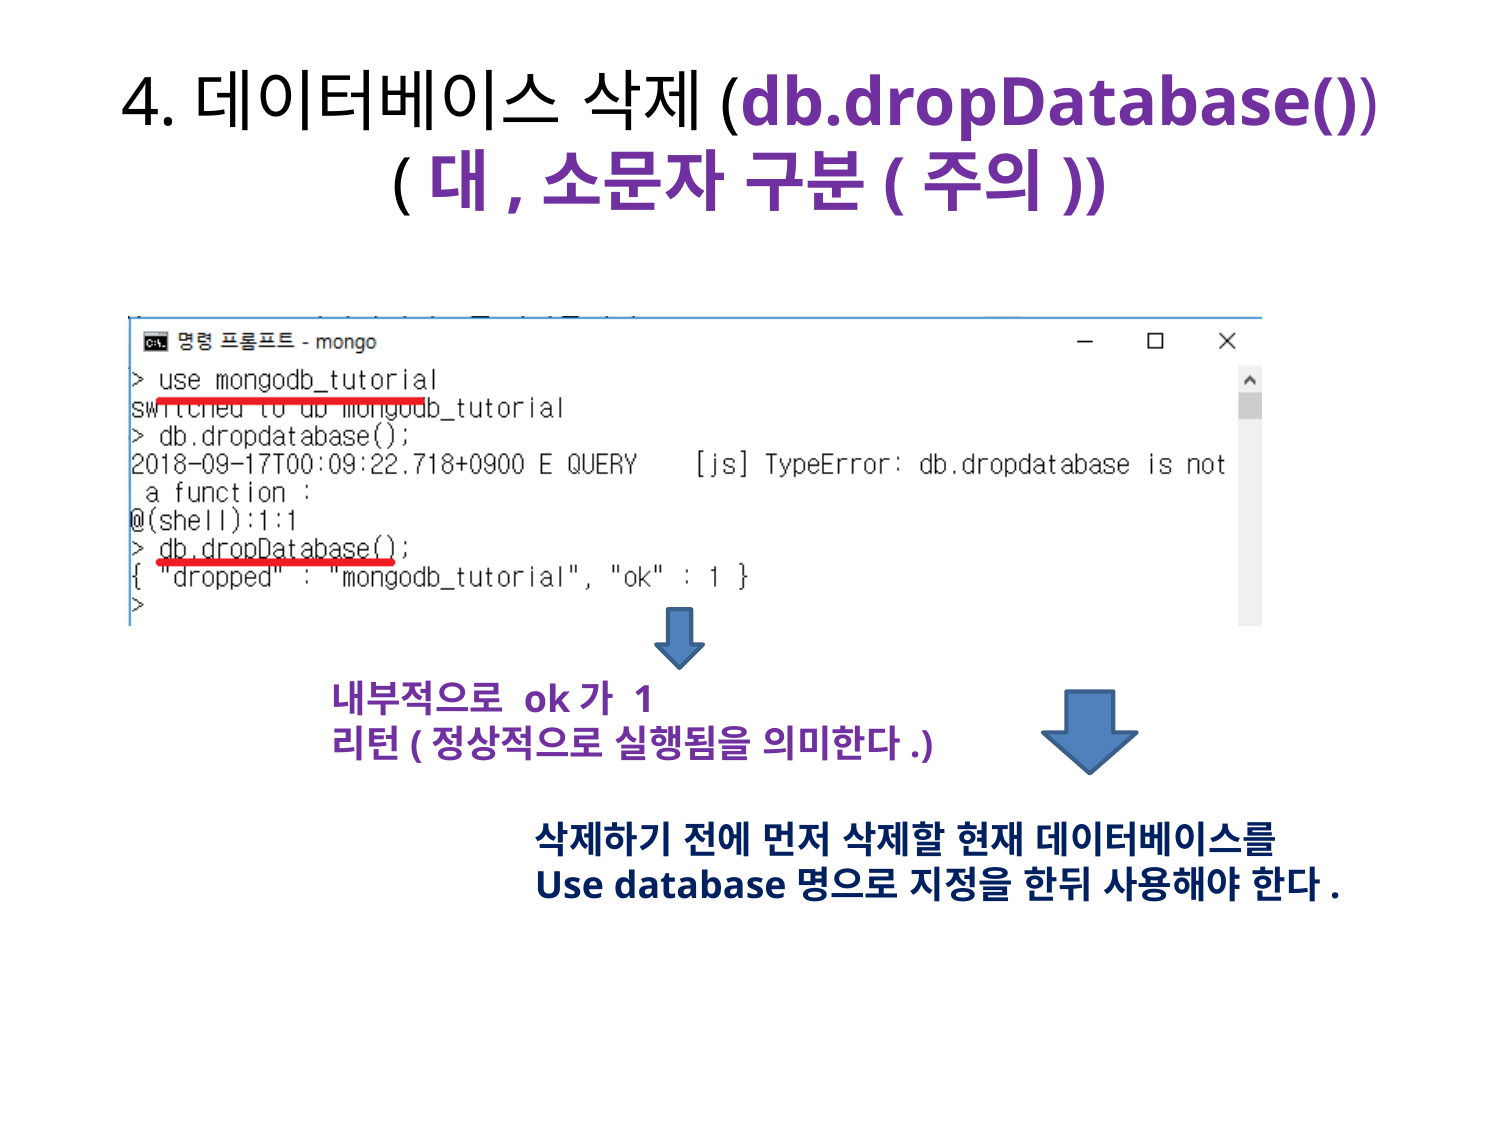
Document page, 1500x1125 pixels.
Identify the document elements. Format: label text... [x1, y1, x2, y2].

text_box 내부적으로 ok가 1 리턴(정상적으로 실행됨을 의미한다.) [317, 667, 949, 773]
picture [128, 316, 1262, 627]
title 4.데이터베이스 삭제(db.dropDatabase()) (대,소문자 구분(주의)) [75, 45, 1425, 233]
text_box [1040, 689, 1139, 776]
text_box [654, 633, 705, 667]
text_box 삭제하기 전에 먼저 삭제할 현재 데이터베이스를 Use database명으로 지정을 한뒤 사용해야 한다. [520, 808, 1366, 959]
